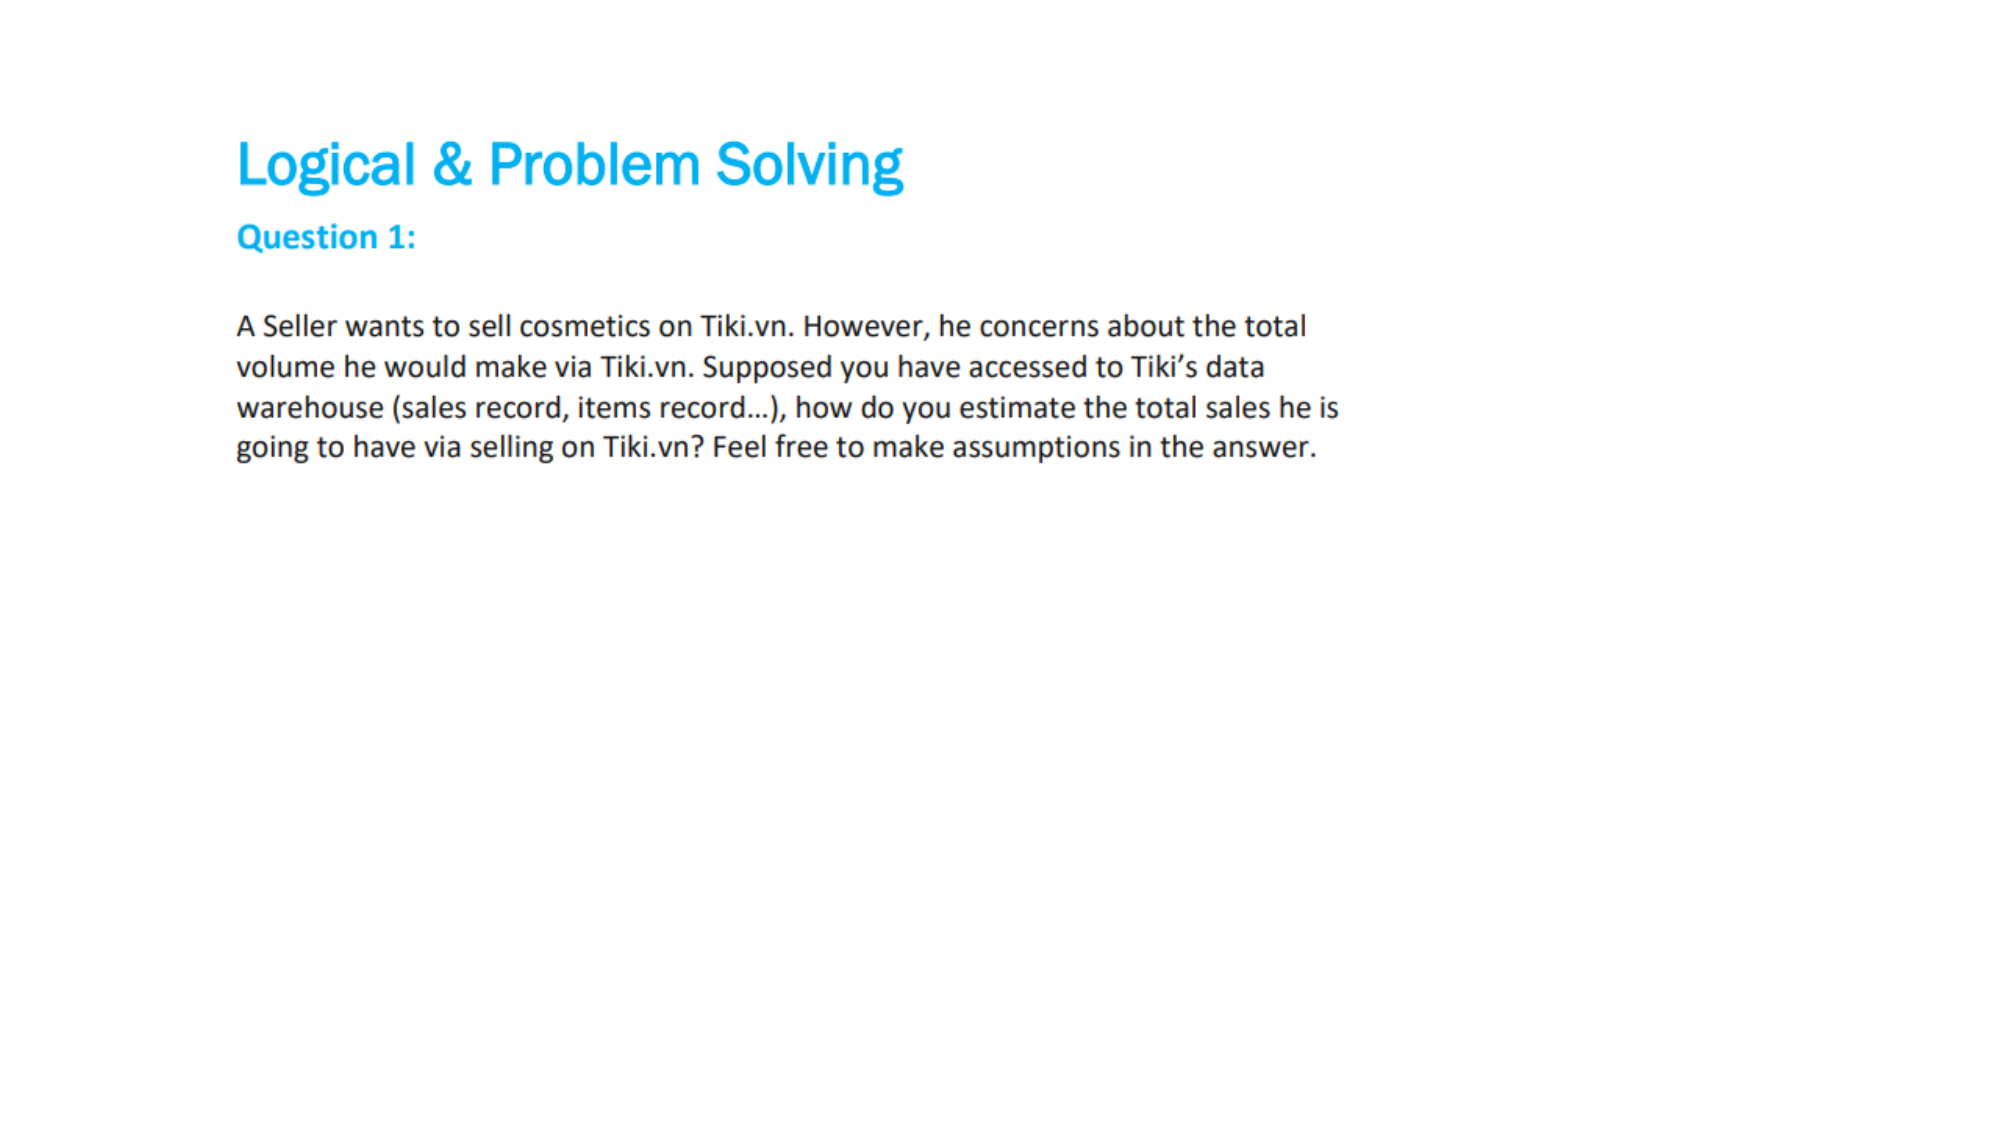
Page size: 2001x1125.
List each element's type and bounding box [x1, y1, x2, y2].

picture [222, 84, 1438, 534]
